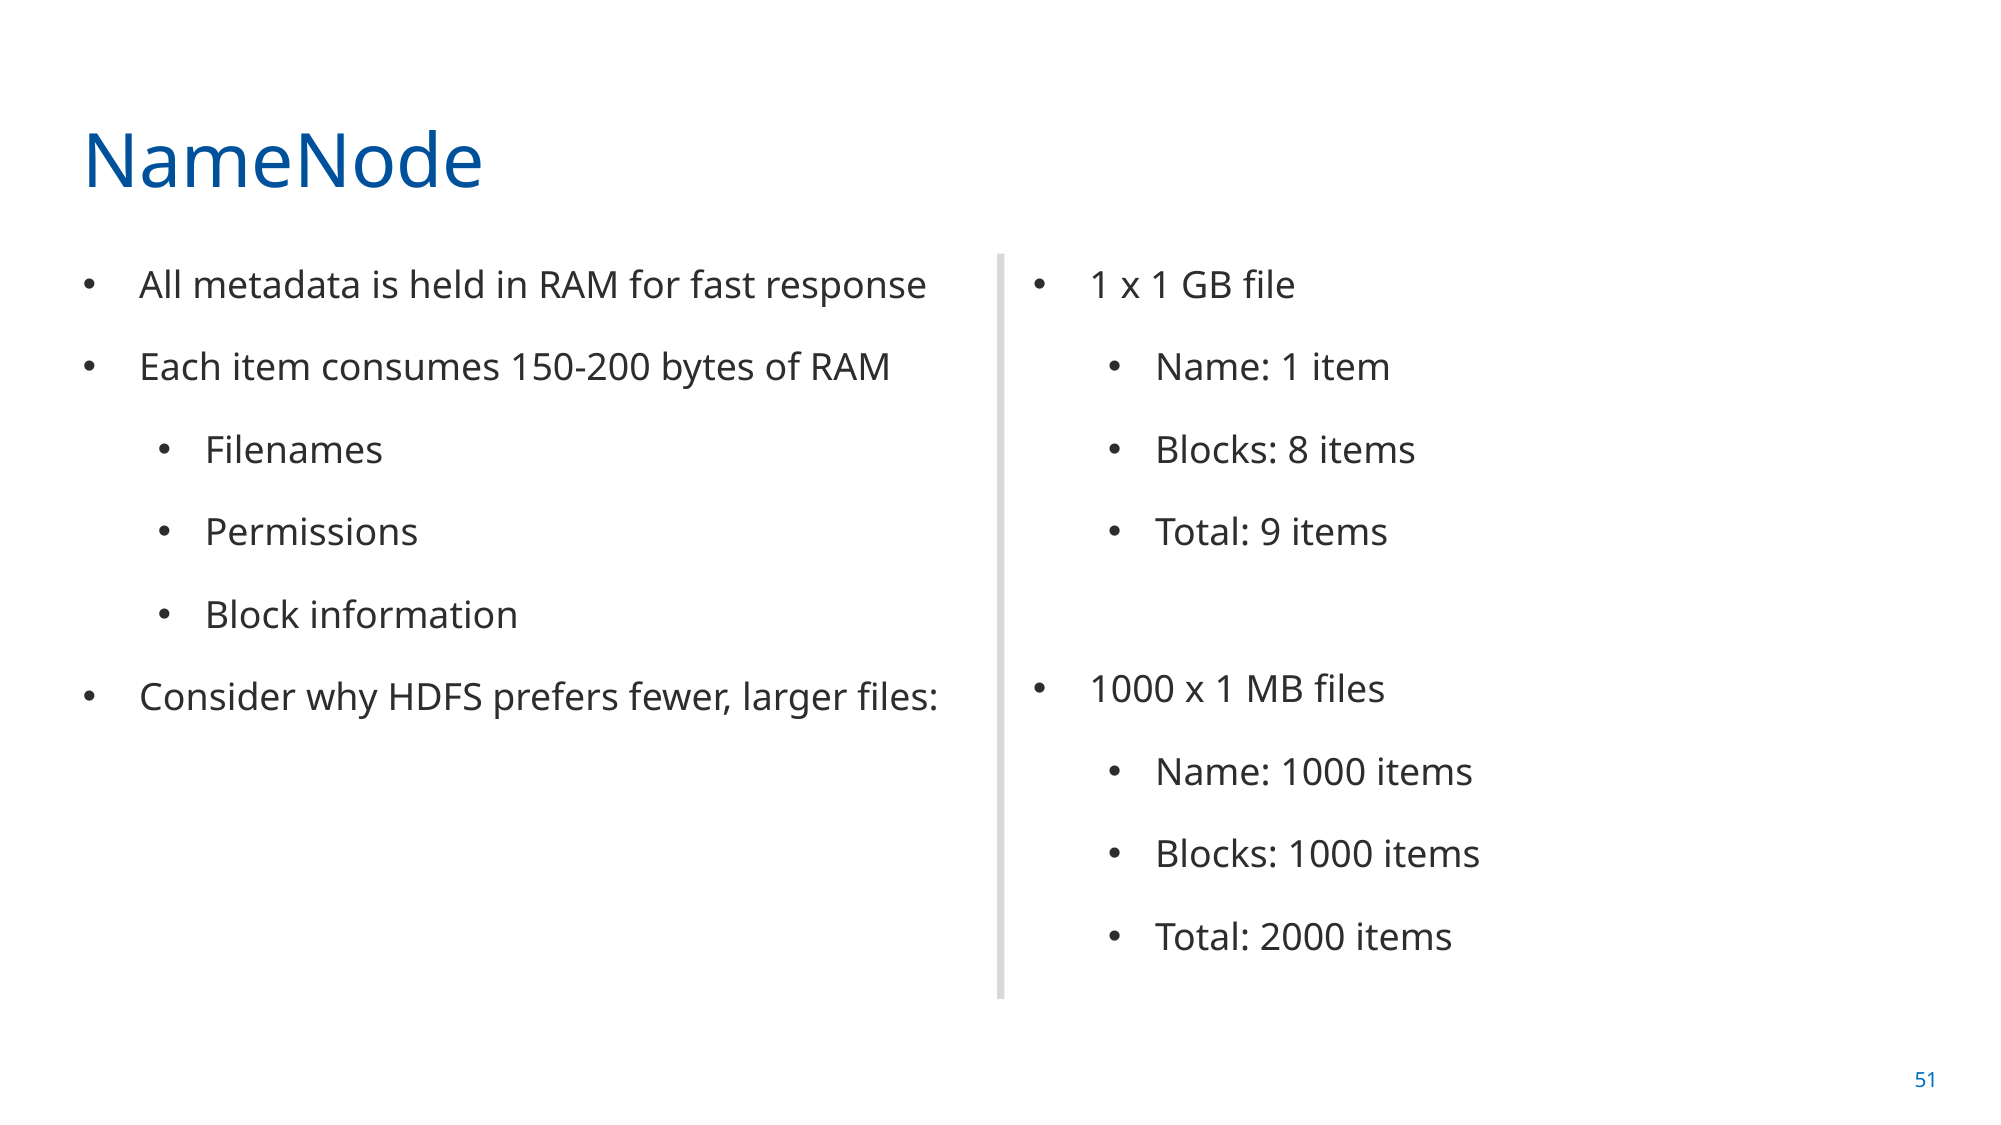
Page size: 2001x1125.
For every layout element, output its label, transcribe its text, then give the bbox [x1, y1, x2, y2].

list 1 x 1 GB file Name: 1 item Blocks: 8 items Total: 9 items 1000 x 1 MB files Name: 1000 items Blocks: 1000 items Total: 2000 items [1018, 253, 1934, 1000]
title NameNode [67, 20, 1565, 210]
list All metadata is held in RAM for fast response Each item consumes 150-200 bytes of RAM Filenames Permissions Block information Consider why HDFS prefers fewer, larger files: [67, 253, 984, 1000]
